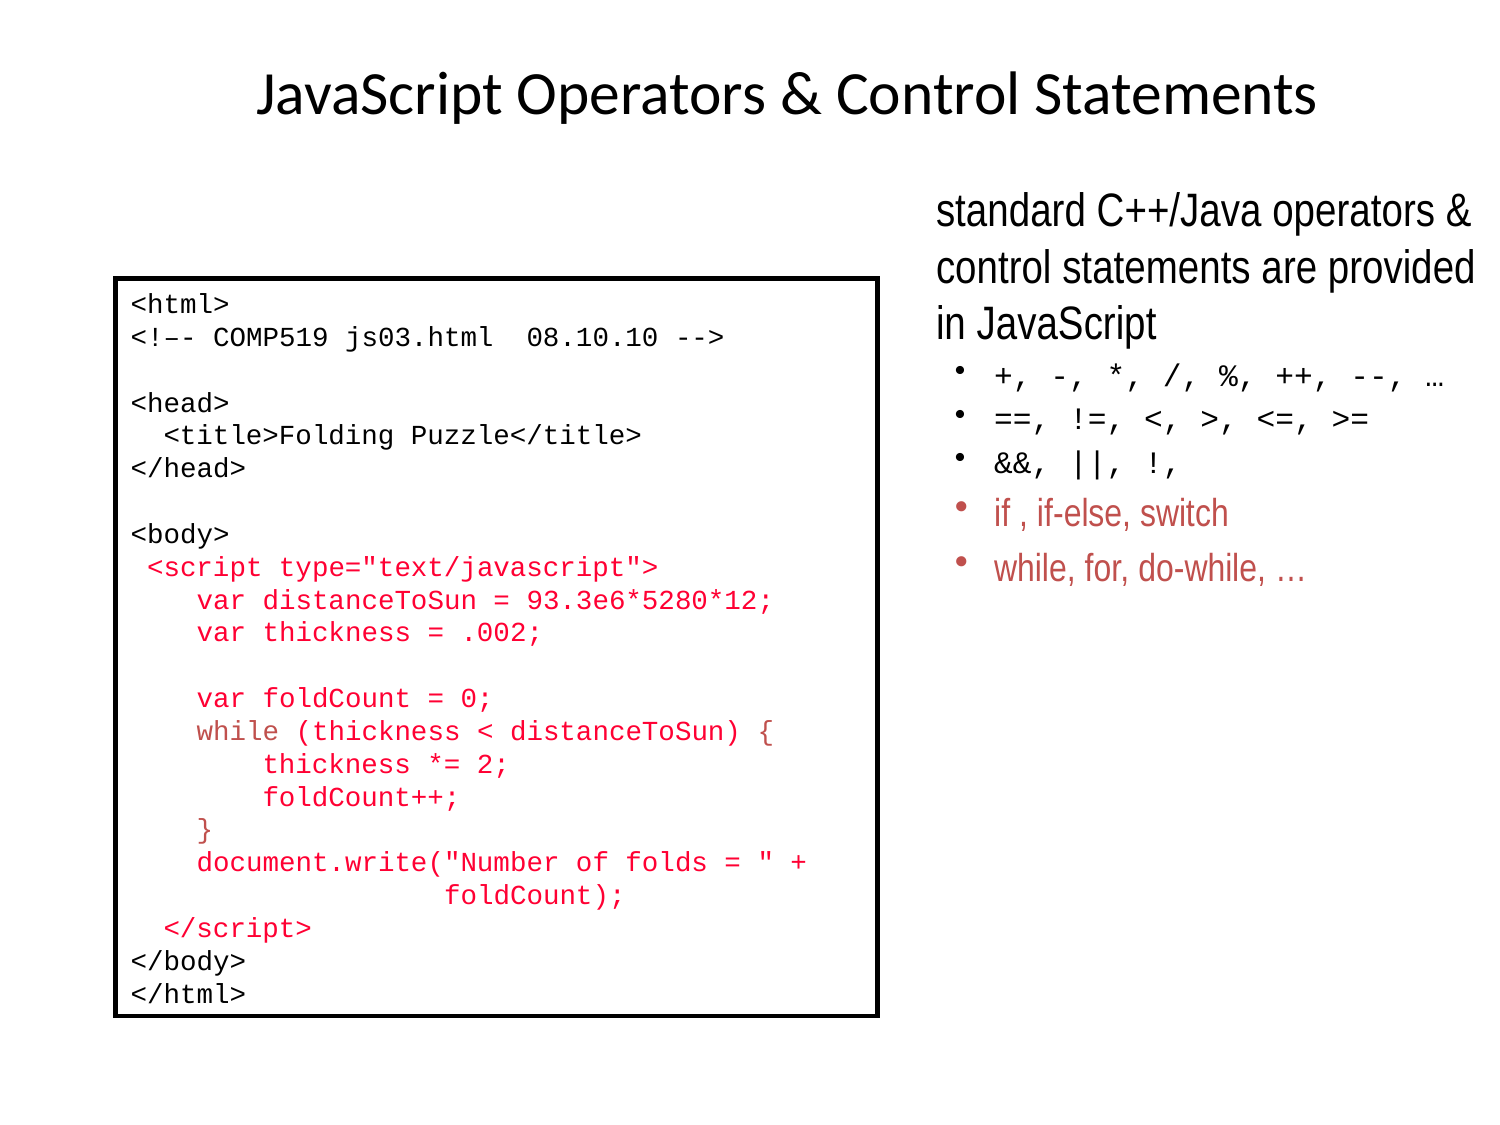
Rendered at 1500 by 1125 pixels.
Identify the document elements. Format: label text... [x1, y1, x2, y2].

text_box <html> <!–- COMP519 js03.html 08.10.10 --> <head> <title>Folding Puzzle</title> </head> <body> <script type="text/javascript"> var distanceToSun = 93.3e6*5280*12; var thickness = .002; var foldCount = 0; while (thickness < distanceToSun) { thickness *= 2; foldCount++; } document.write("Number of folds = " + foldCount); </script> </body> </html> [115, 278, 878, 1016]
title JavaScript Operators & Control Statements [125, 44, 1450, 135]
text_box standard C++/Java operators & control statements are provided in JavaScript +, -, *, /, %, ++, --, … ==, !=, <, >, <=, >= &&, ||, !, if , if-else, switch while, for, do-while, … [921, 172, 1496, 652]
